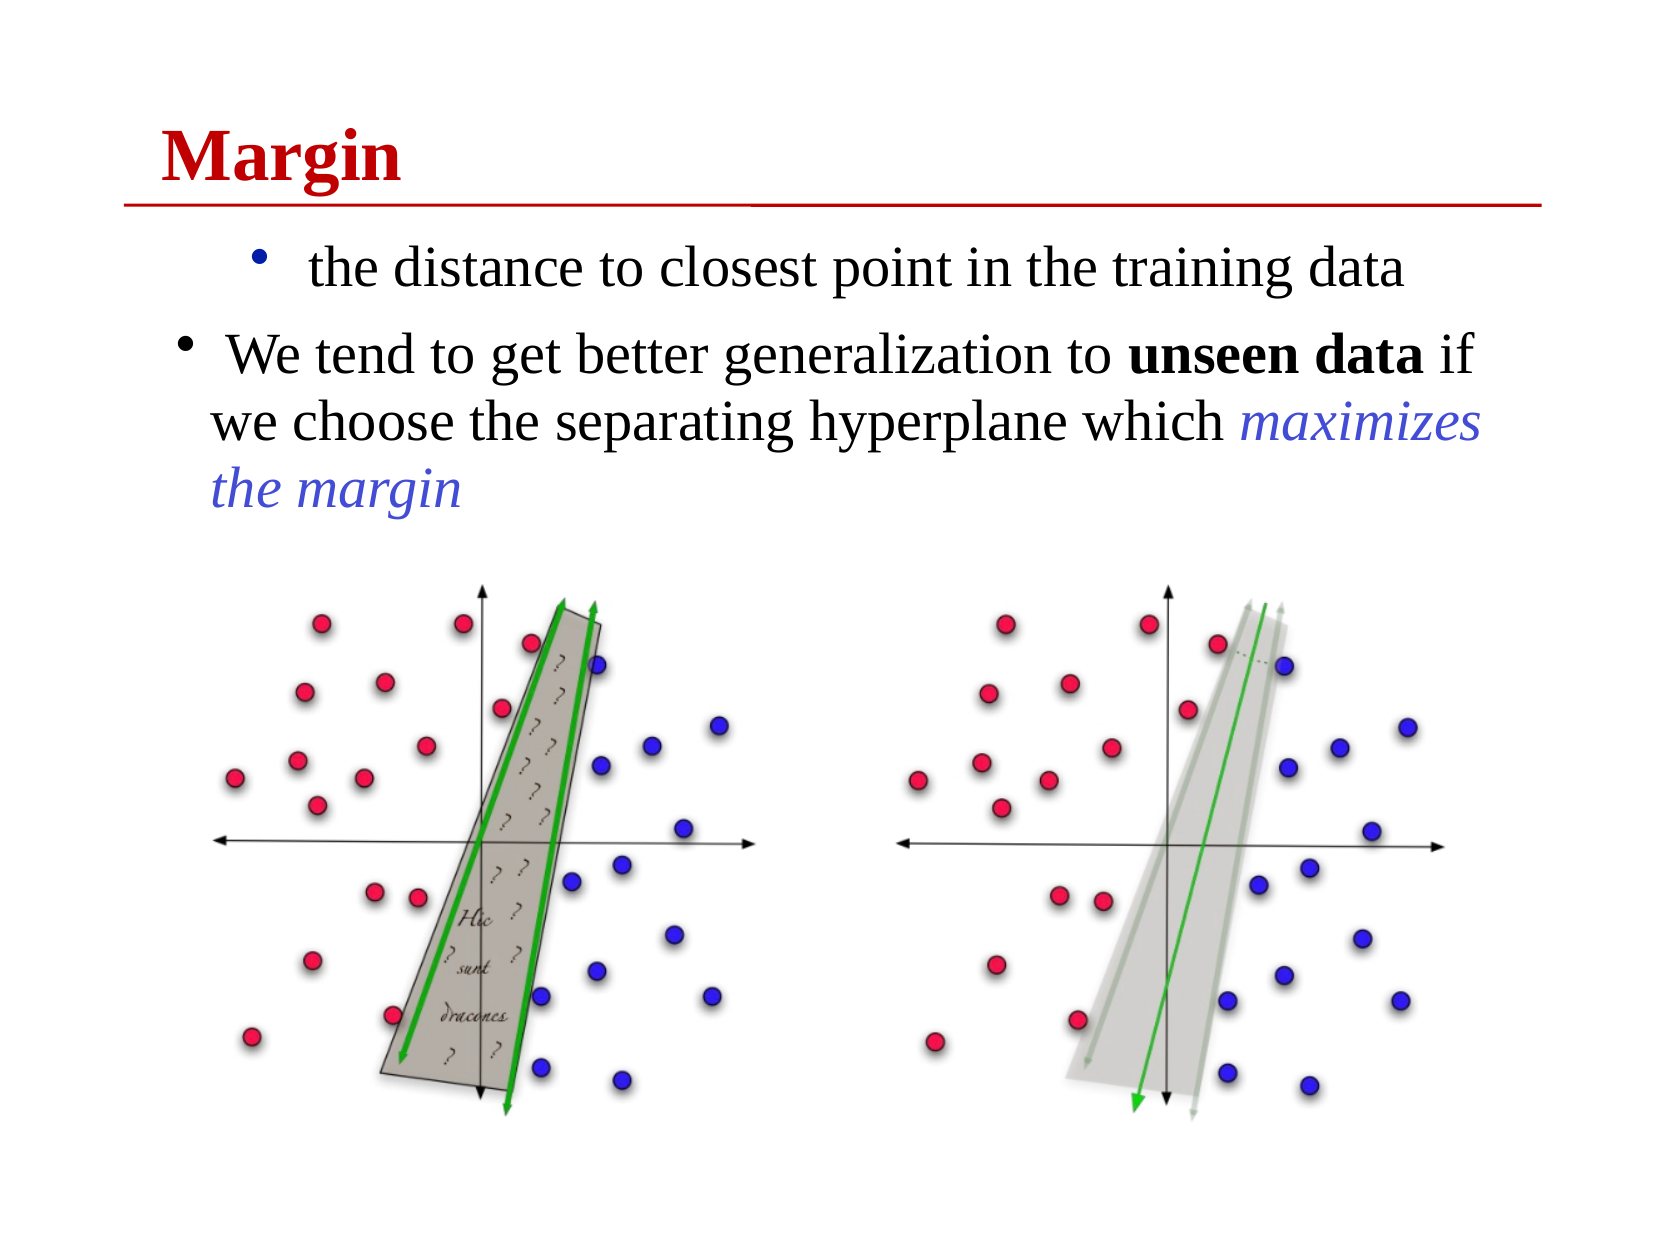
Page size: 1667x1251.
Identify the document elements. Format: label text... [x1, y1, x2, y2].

picture [192, 563, 775, 1138]
text_box Margin [142, 109, 404, 196]
text_box the distance to closest point in the training data [249, 231, 1407, 299]
picture [875, 563, 1462, 1144]
text_box We tend to get better generalization to unseen data if we choose the separating hyperplane which maximizes the margin [175, 318, 1491, 519]
